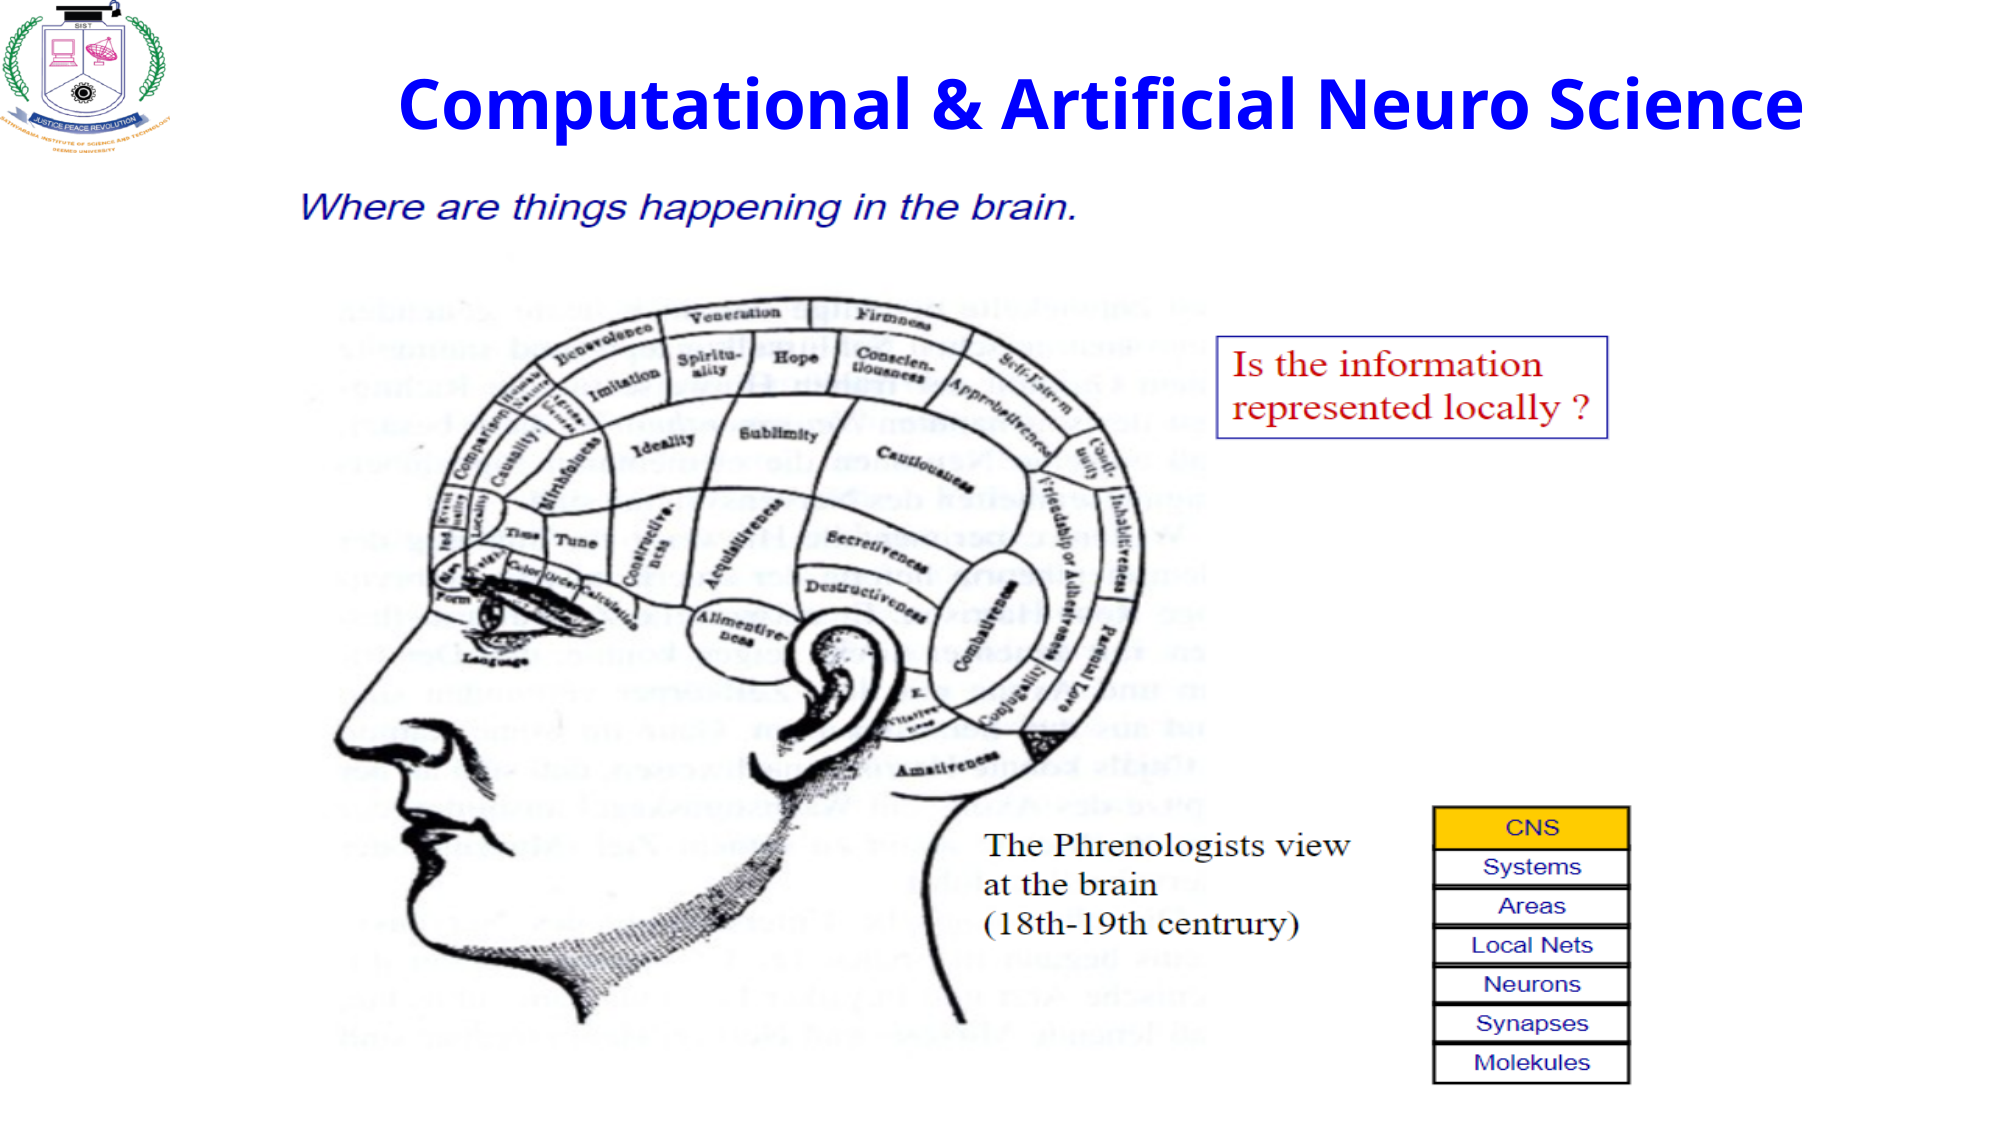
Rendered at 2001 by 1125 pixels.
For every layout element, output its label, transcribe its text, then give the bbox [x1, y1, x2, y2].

picture [222, 152, 1669, 1095]
picture [0, 0, 170, 153]
title Computational & Artificial Neuro Science [351, 0, 1852, 153]
